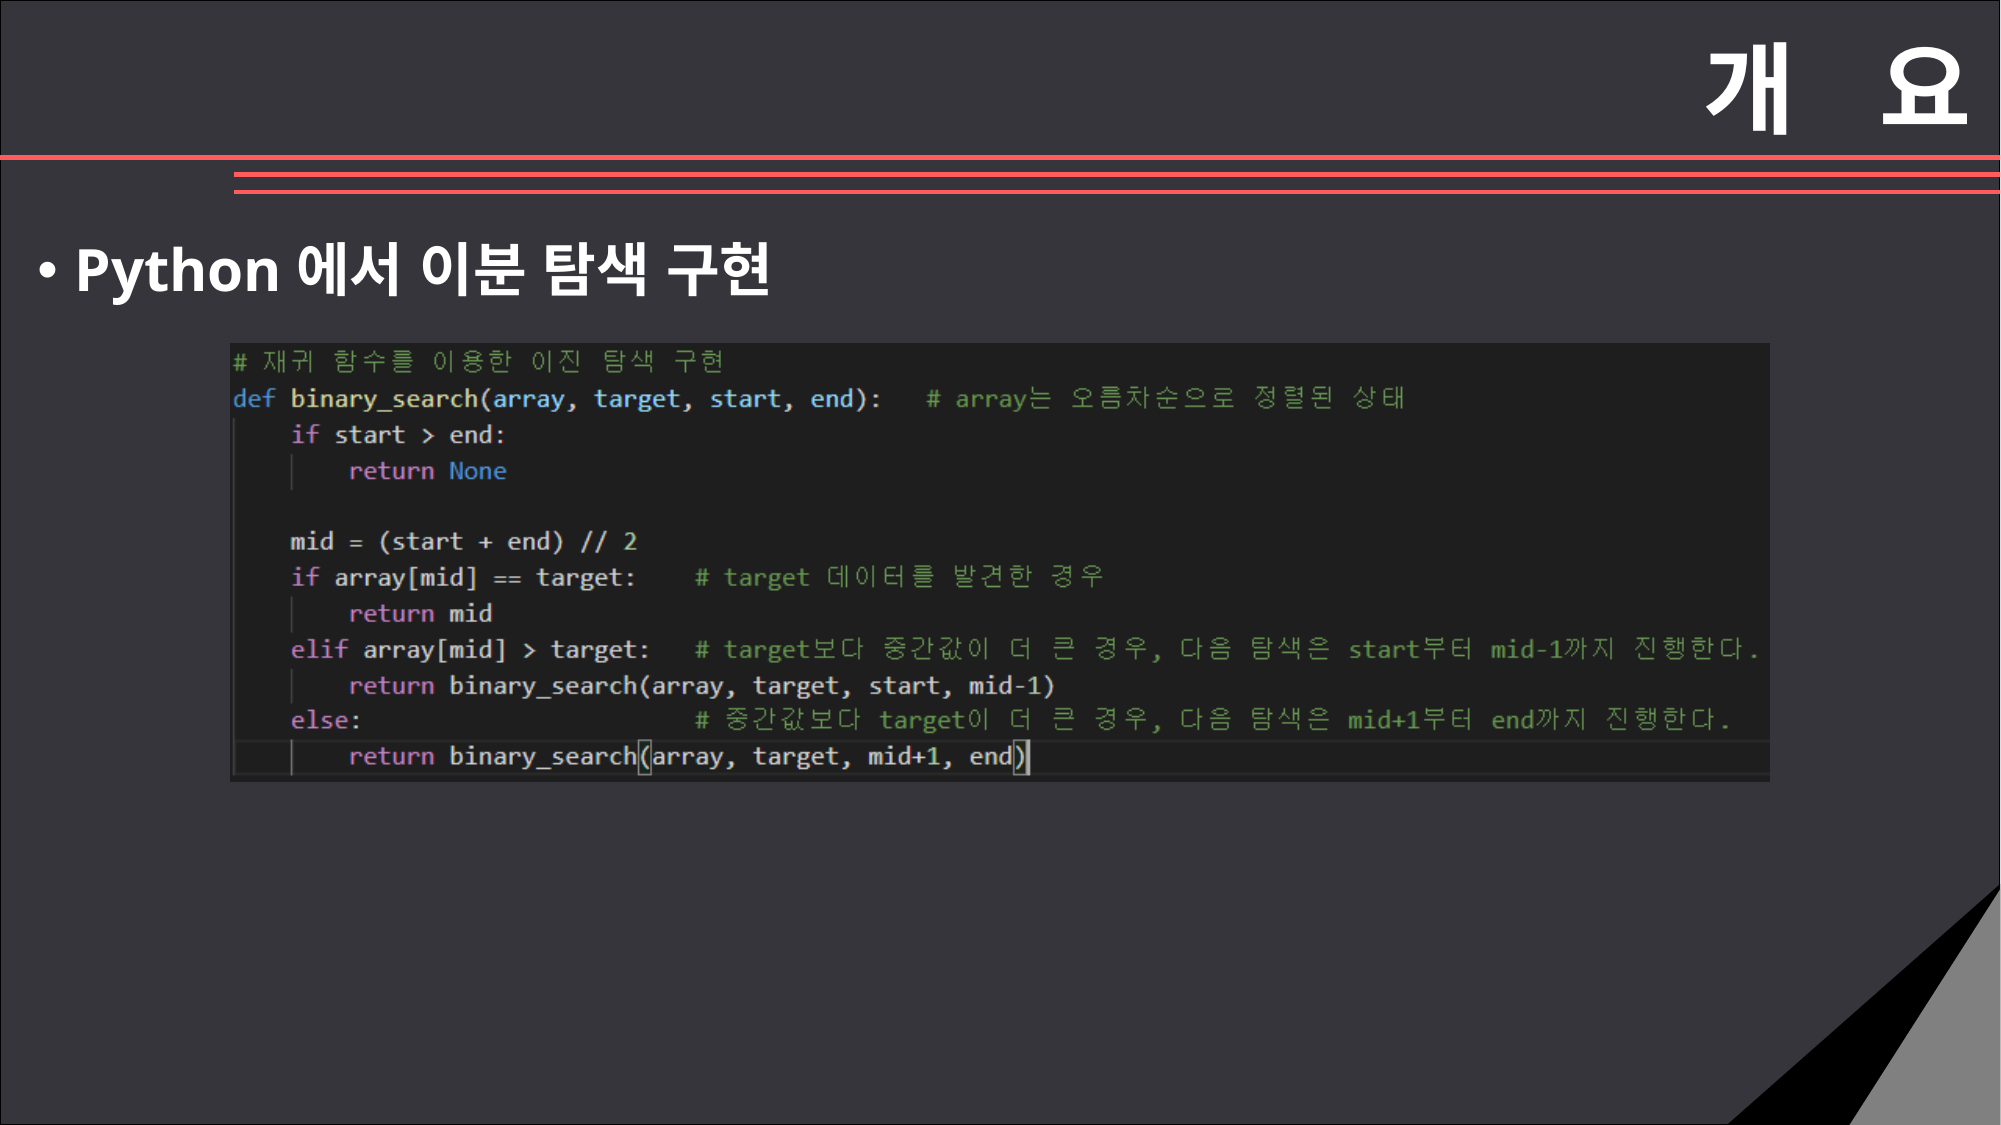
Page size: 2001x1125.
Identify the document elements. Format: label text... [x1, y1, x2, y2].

list 개 요 [22, 33, 1987, 184]
list Python에서 이분 탐색 구현 [22, 233, 1975, 1070]
picture [230, 343, 1770, 782]
